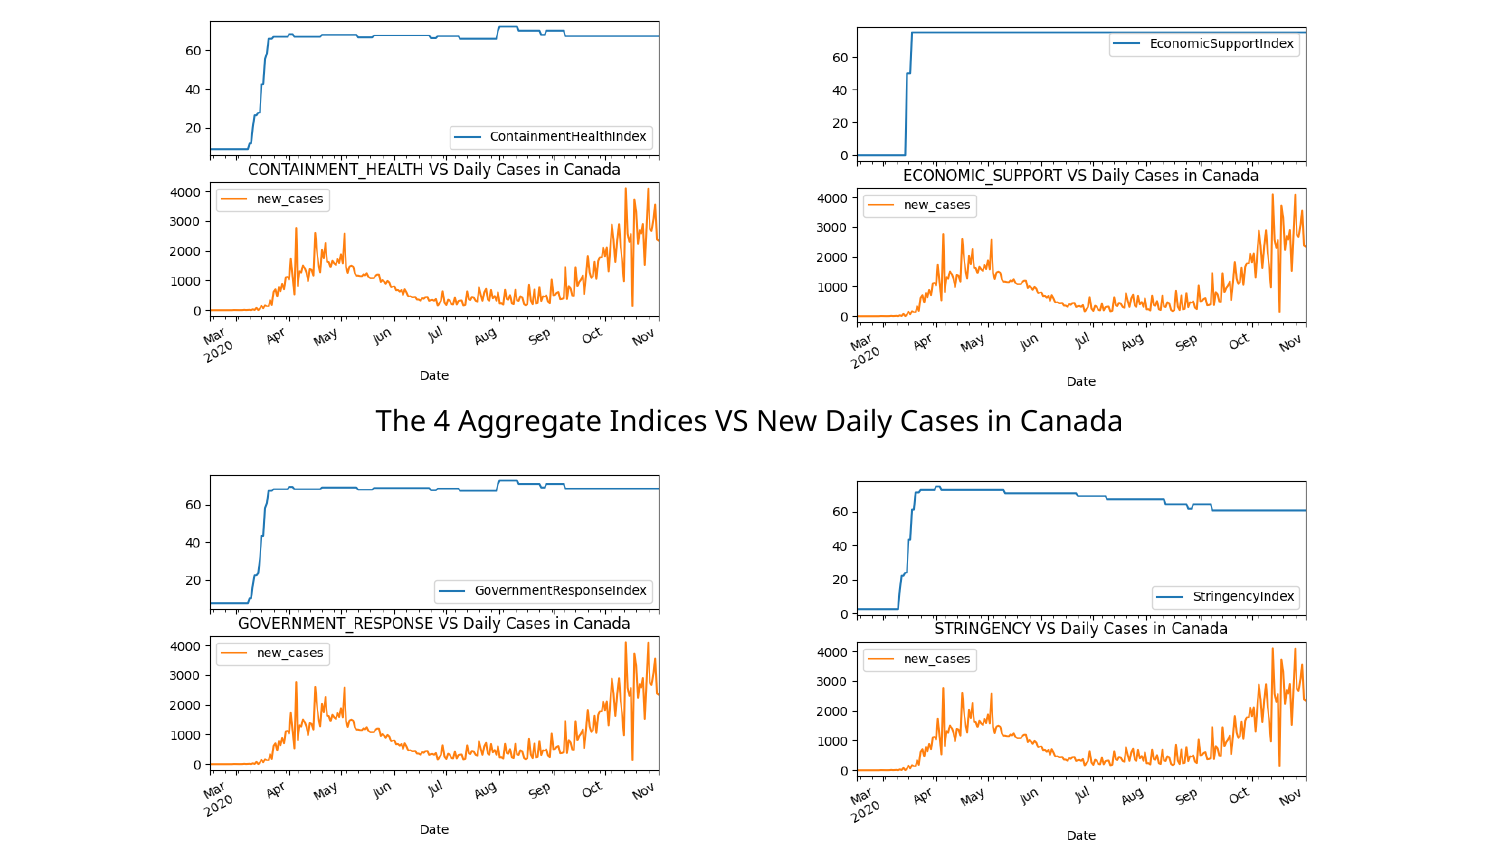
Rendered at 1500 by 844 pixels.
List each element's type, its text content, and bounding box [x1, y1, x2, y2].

picture [137, 422, 716, 844]
picture [137, 0, 716, 403]
text_box The 4 Aggregate Indices VS New Daily Cases in Canada [75, 387, 1424, 457]
picture [784, 0, 1363, 409]
picture [784, 428, 1363, 844]
